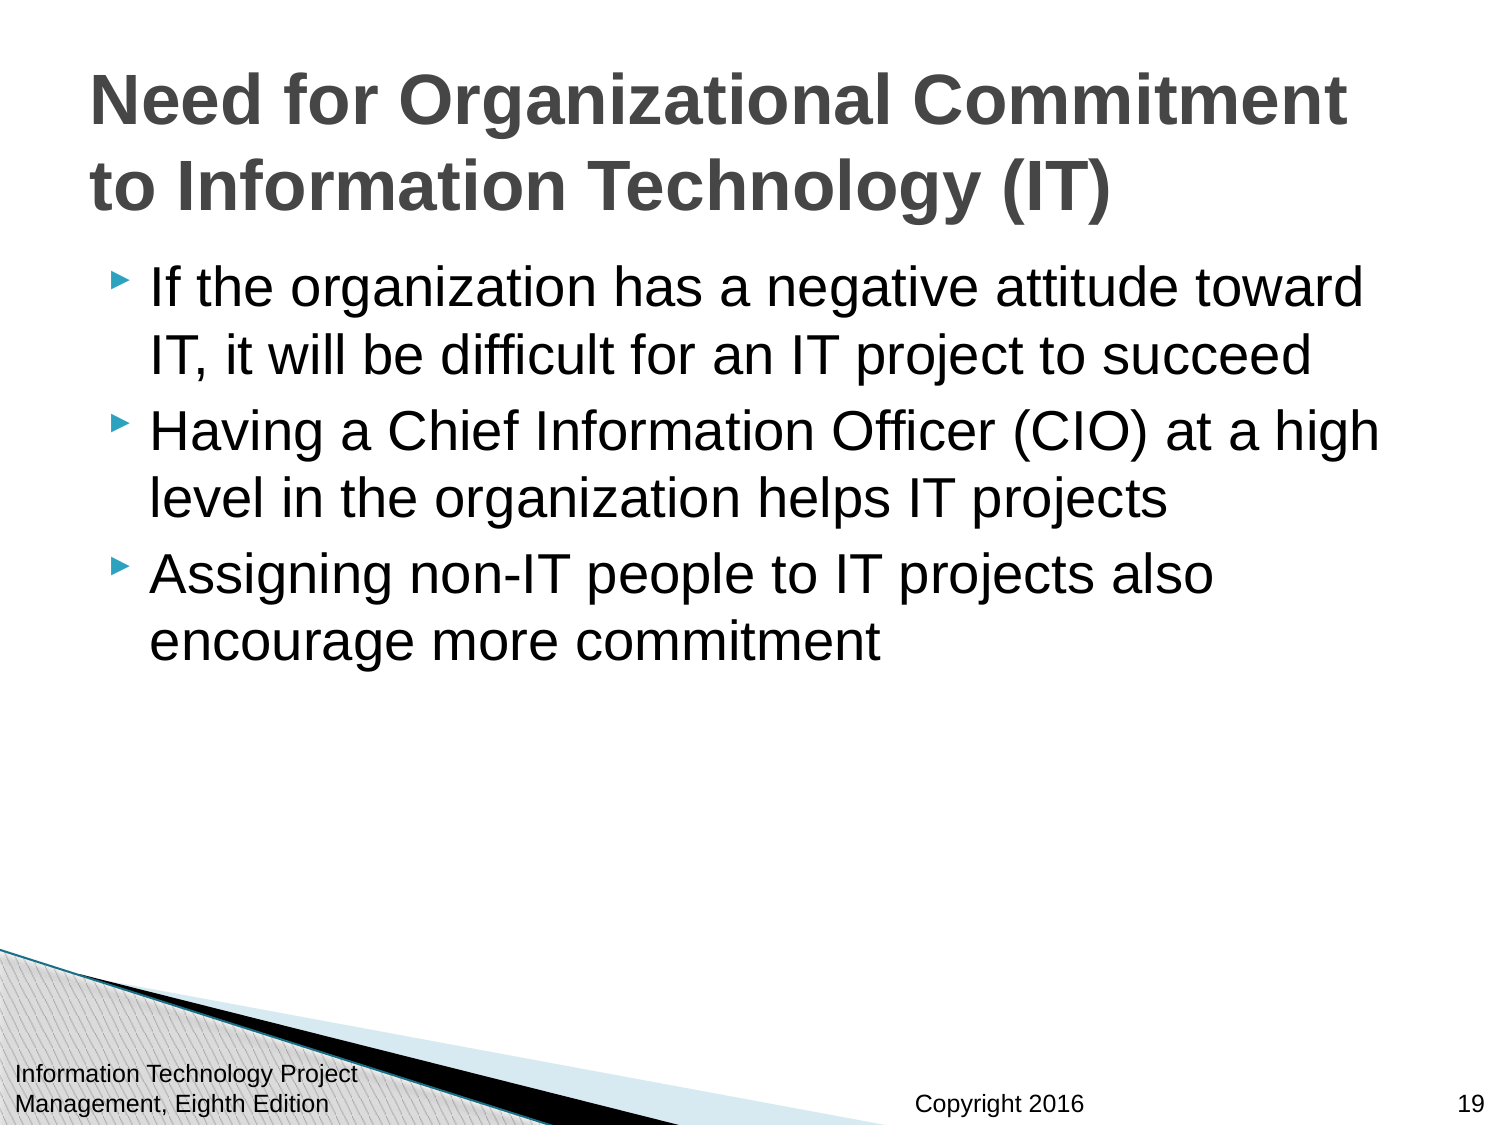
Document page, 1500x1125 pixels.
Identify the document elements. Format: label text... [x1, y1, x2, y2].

slide_number 19 [1408, 1065, 1500, 1125]
list If the organization has a negative attitude toward IT, it will be difficult for an IT project to succeed Having a Chief Information Officer (CIO) at a high level in the organization helps IT projects Assigning non-IT people to IT projects also encourage more commitment [74, 242, 1426, 986]
footer Information Technology Project Management, Eighth Edition [0, 1065, 425, 1125]
title Need for Organizational Commitment to Information Technology (IT) [75, 45, 1425, 233]
